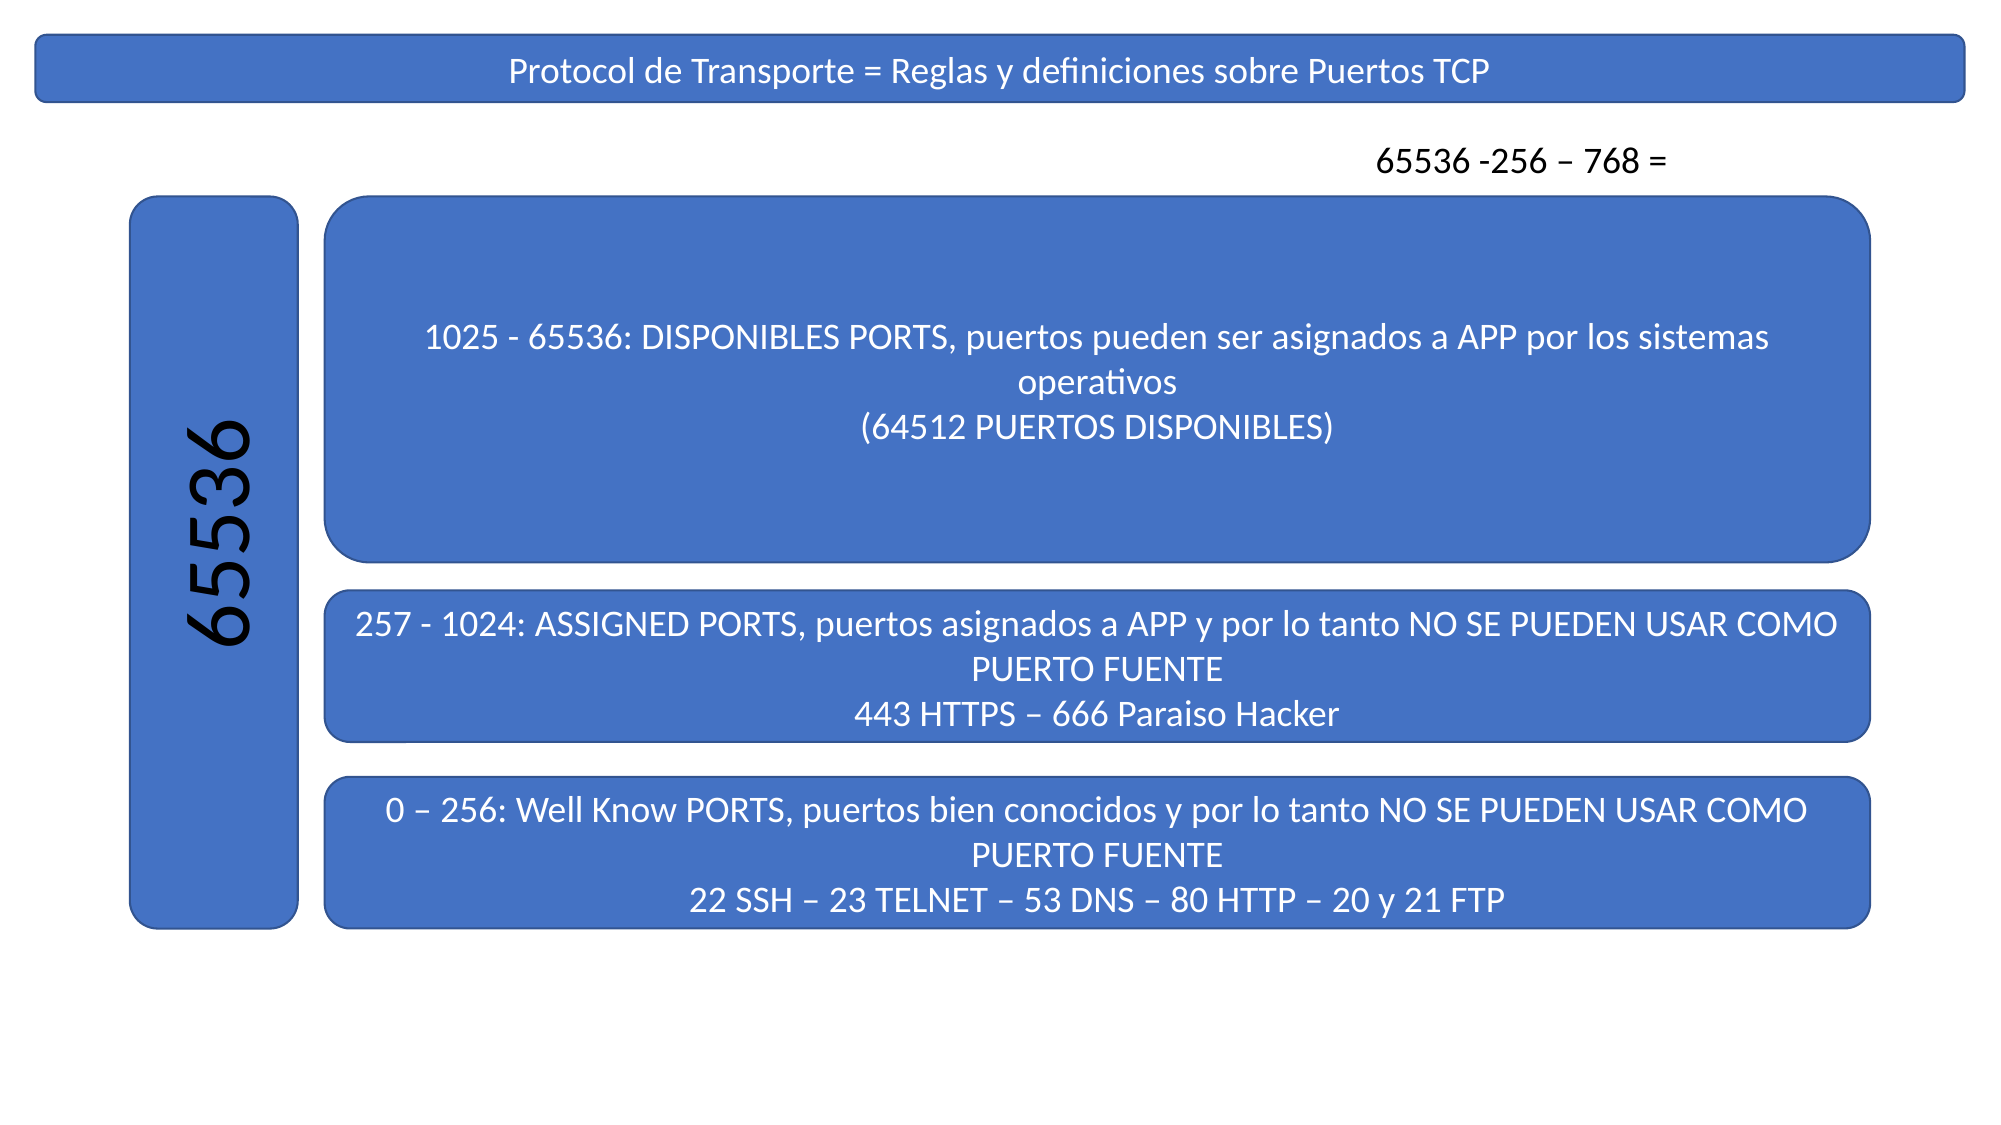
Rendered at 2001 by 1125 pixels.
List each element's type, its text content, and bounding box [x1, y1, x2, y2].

text_box 257 - 1024: ASSIGNED PORTS, puertos asignados a APP y por lo tanto NO SE PUEDEN USAR COMO PUERTO FUENTE 443 HTTPS – 666 Paraiso Hacker [323, 589, 1872, 744]
text_box 65536 [150, 403, 276, 666]
text_box 0 – 256: Well Know PORTS, puertos bien conocidos y por lo tanto NO SE PUEDEN USAR COMO PUERTO FUENTE 22 SSH – 23 TELNET – 53 DNS – 80 HTTP – 20 y 21 FTP [323, 775, 1872, 930]
text_box Protocol de Transporte = Reglas y definiciones sobre Puertos TCP [34, 33, 1966, 104]
text_box 1025 - 65536: DISPONIBLES PORTS, puertos pueden ser asignados a APP por los sistemas operativos (64512 PUERTOS DISPONIBLES) [323, 195, 1872, 564]
text_box 65536 -256 – 768 = [1360, 128, 1692, 188]
text_box [128, 195, 299, 930]
